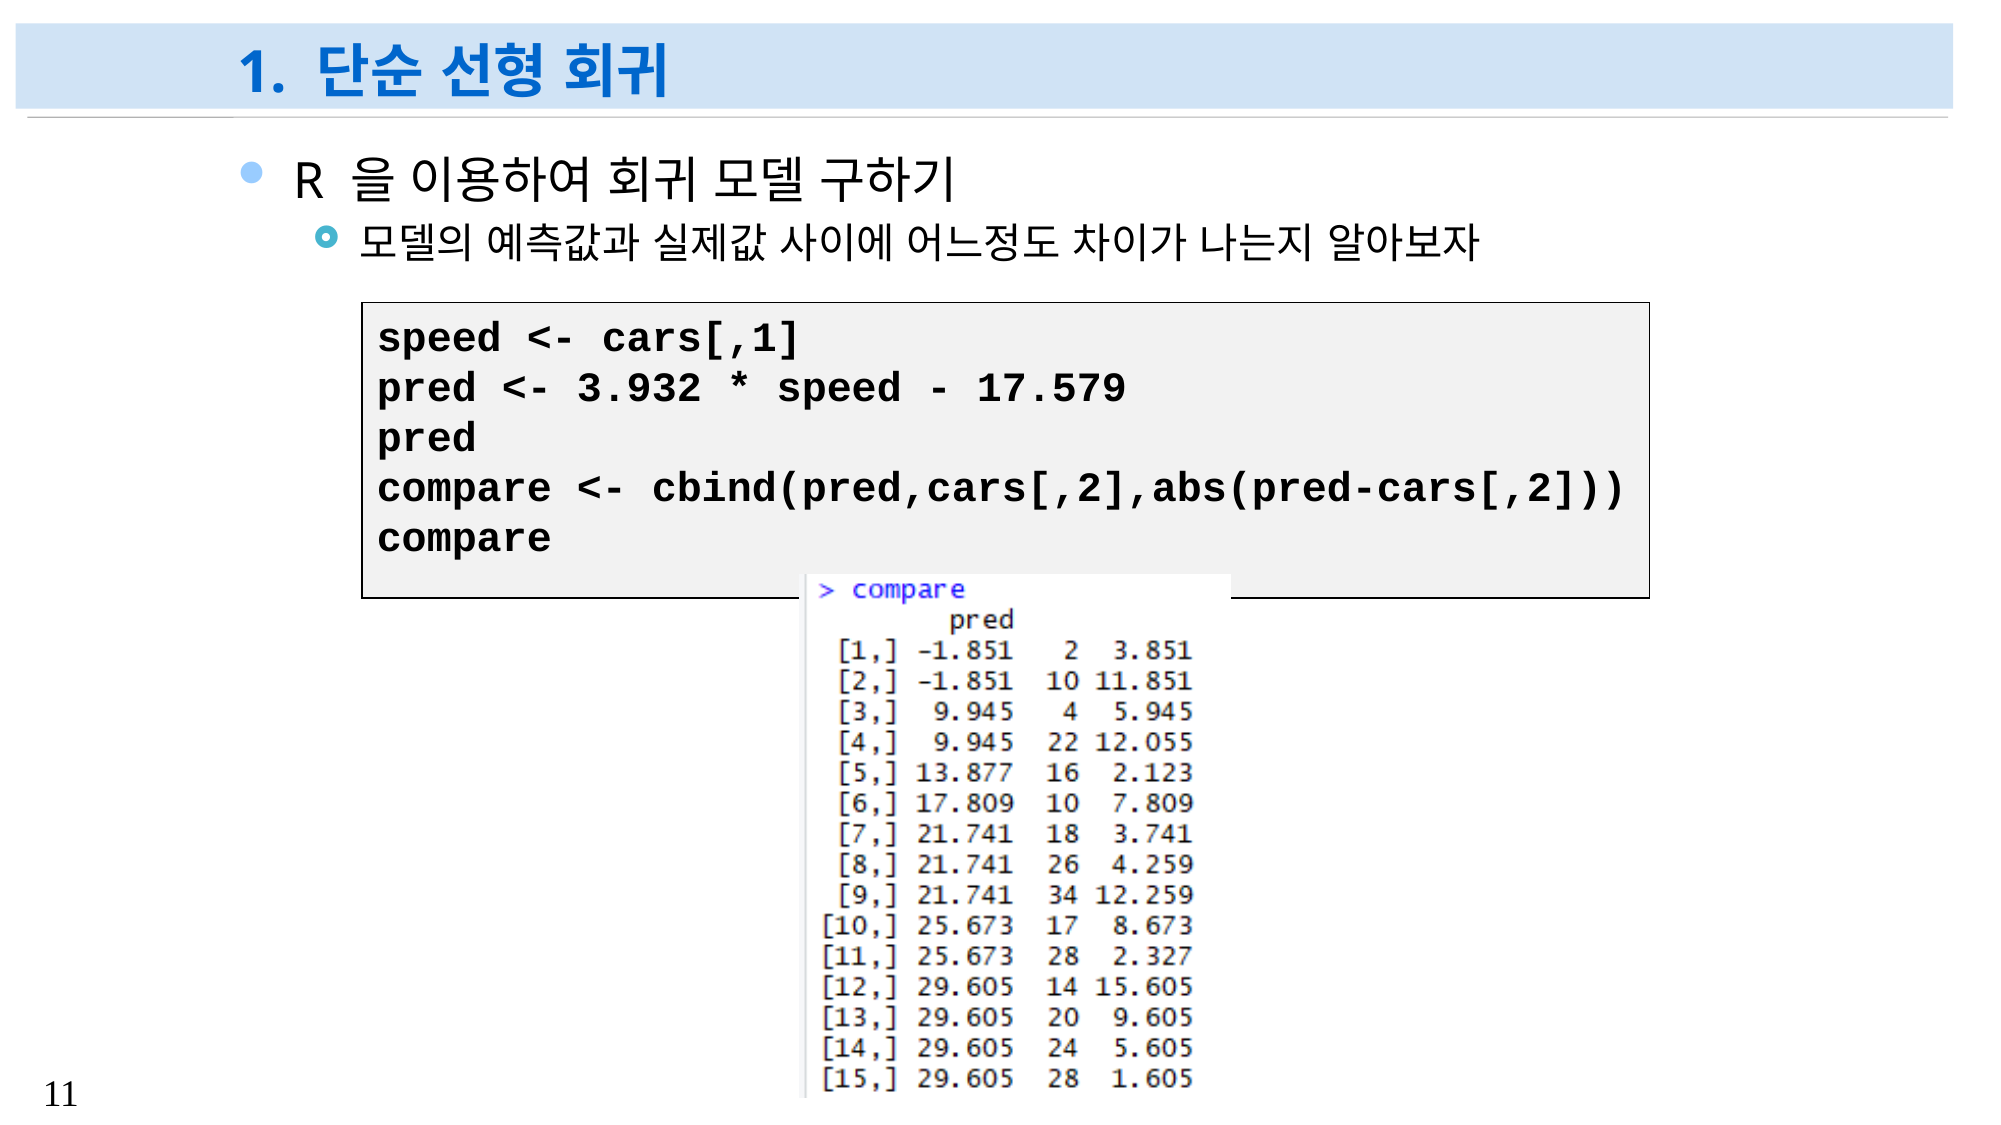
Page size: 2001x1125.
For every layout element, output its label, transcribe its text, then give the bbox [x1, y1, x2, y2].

text_box speed <- cars[,1] pred <- 3.932 * speed - 17.579 pred compare <- cbind(pred,cars[,2],abs(pred-cars[,2])) compare [362, 302, 1650, 598]
title 1. 단순 선형 회귀 [222, 25, 1733, 114]
picture [798, 573, 1231, 1098]
list R 을 이용하여 회귀 모델 구하기 모델의 예측값과 실제값 사이에 어느정도 차이가 나는지 알아보자 [222, 140, 1733, 1044]
